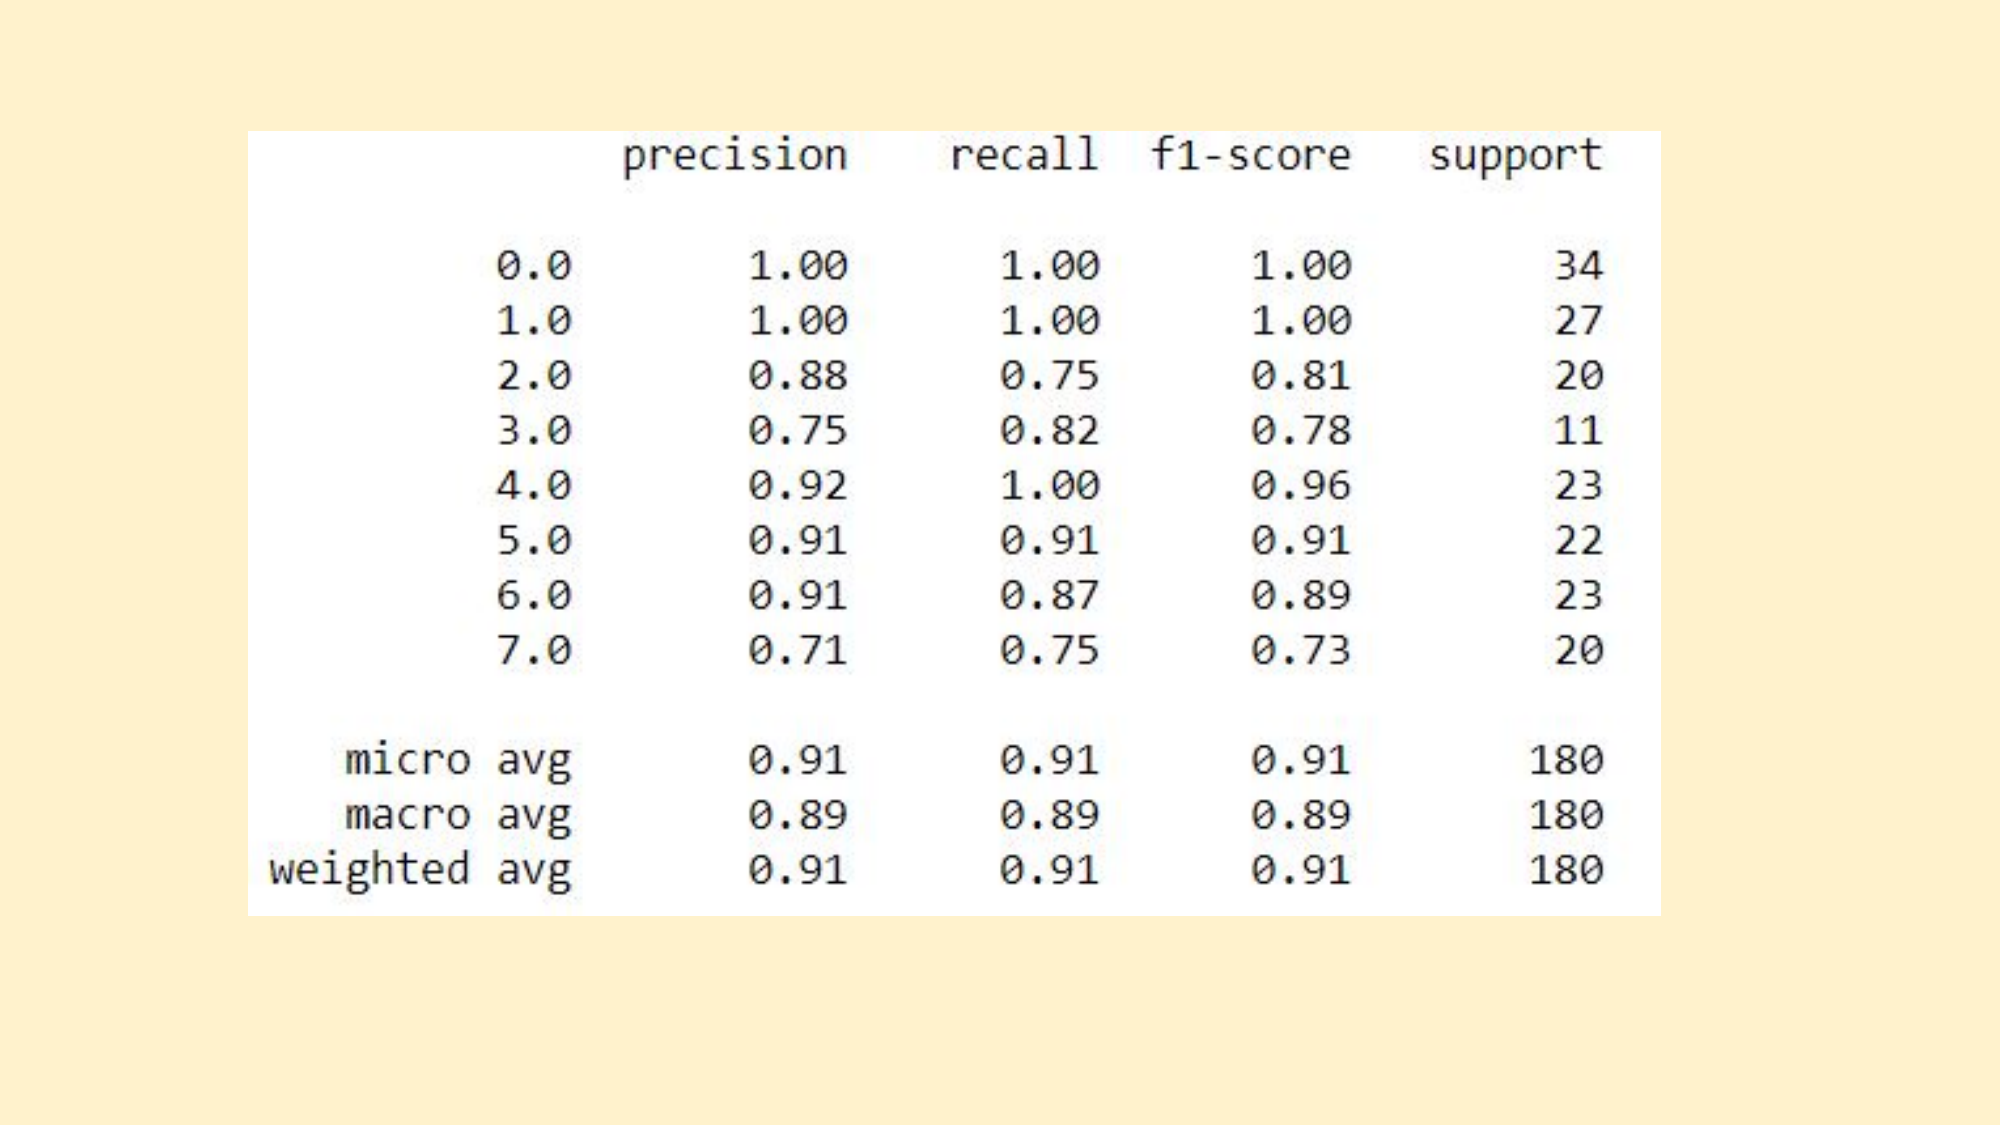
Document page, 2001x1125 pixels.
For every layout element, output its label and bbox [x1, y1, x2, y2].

picture [248, 131, 1661, 916]
